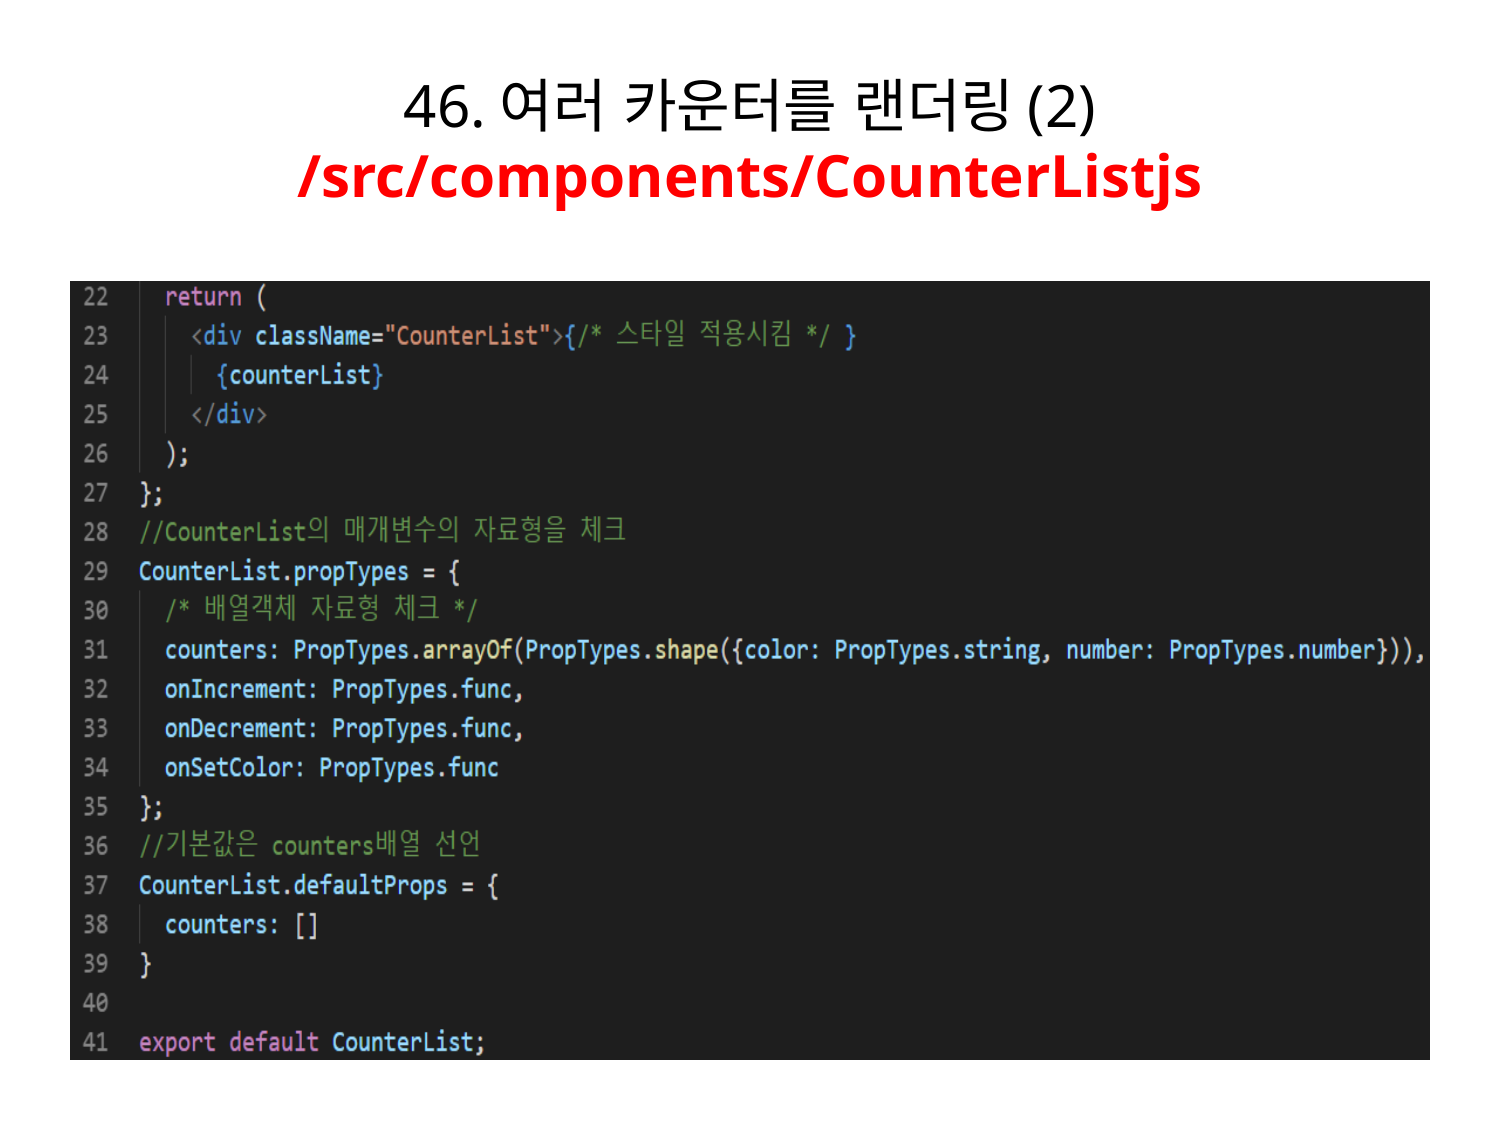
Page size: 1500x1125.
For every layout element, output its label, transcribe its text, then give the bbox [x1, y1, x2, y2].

picture [70, 280, 1430, 1061]
title 46.여러 카운터를 랜더링(2) /src/components/CounterListjs [75, 45, 1425, 233]
